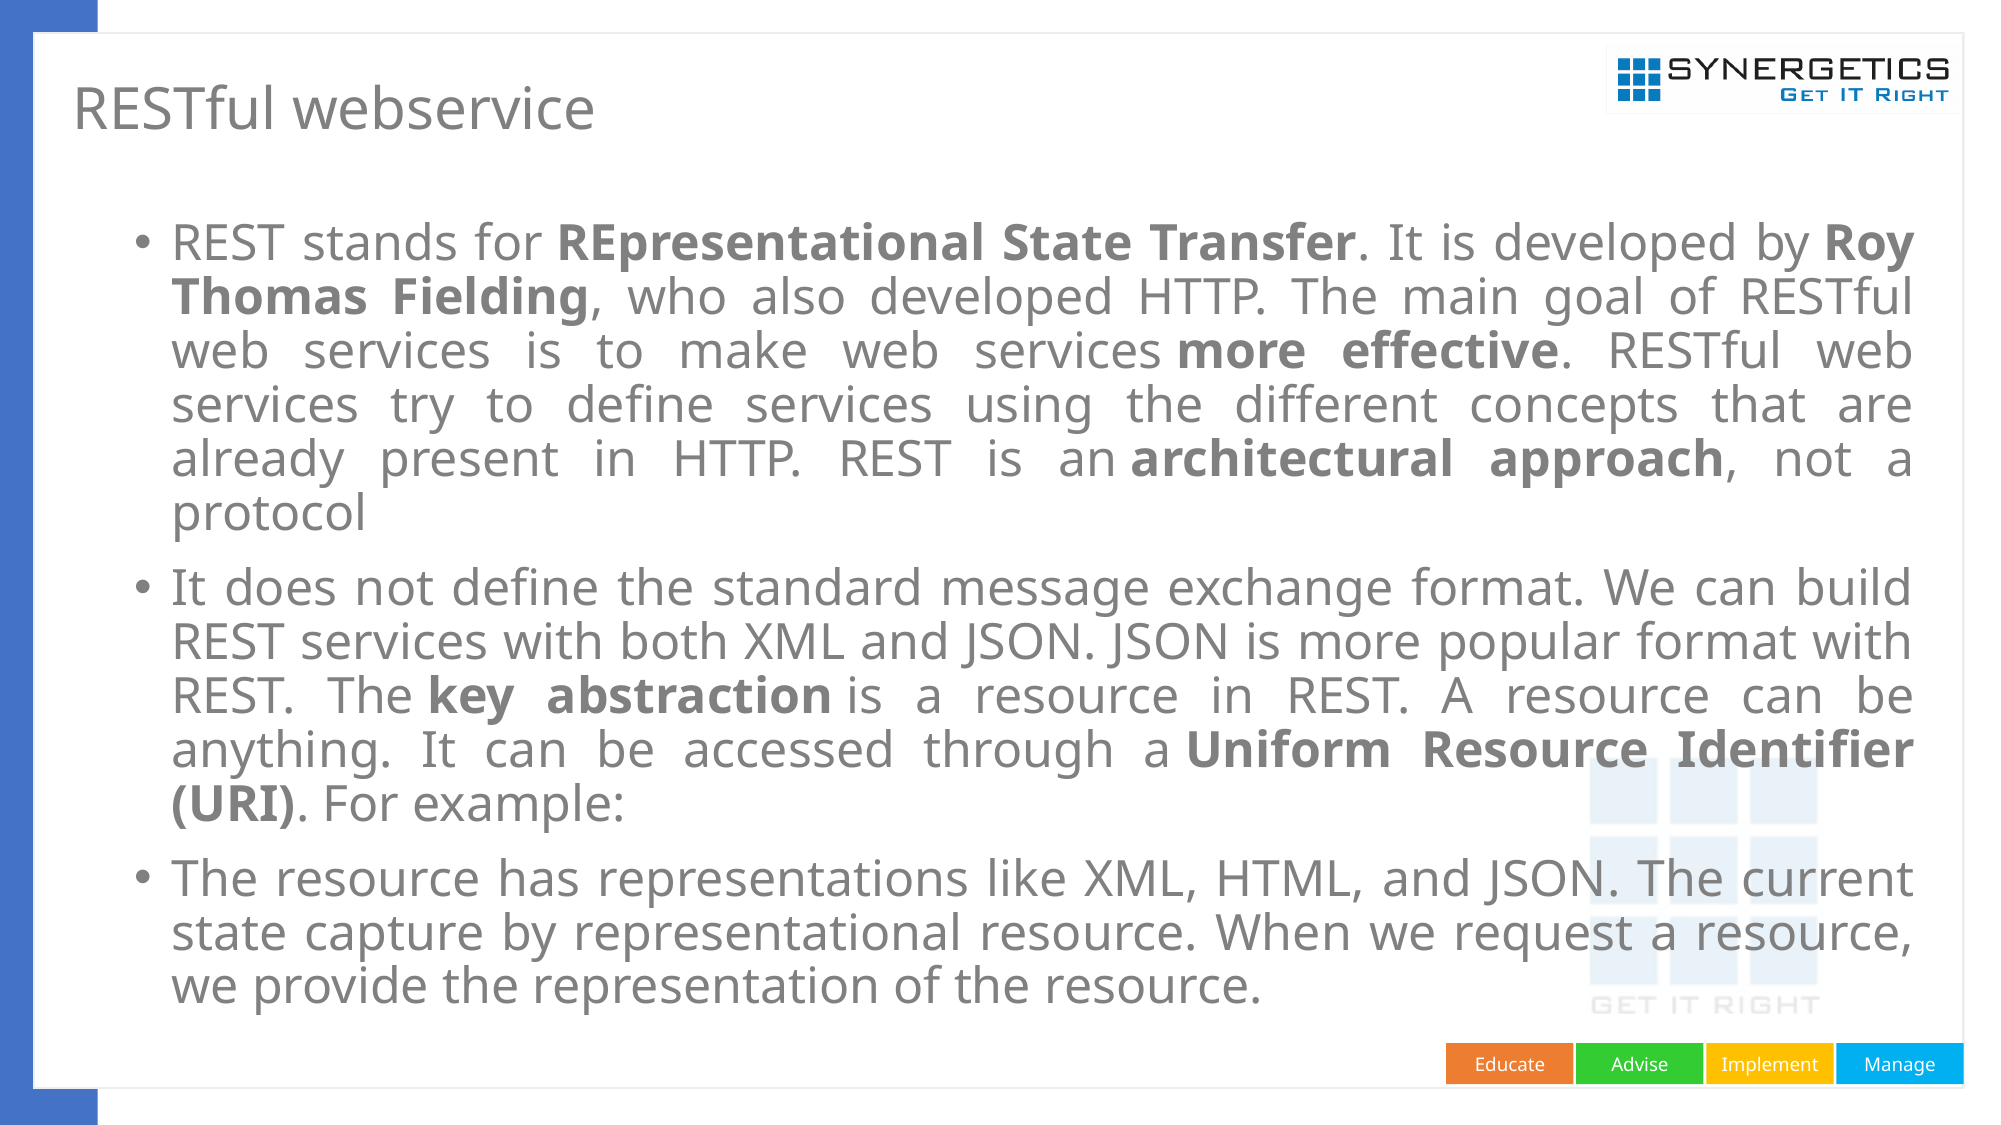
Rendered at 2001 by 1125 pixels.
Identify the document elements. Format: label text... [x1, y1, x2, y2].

title RESTful webservice [57, 45, 1607, 177]
list REST stands for REpresentational State Transfer. It is developed by Roy Thomas Fielding, who also developed HTTP. The main goal of RESTful web services is to make web services more effective. RESTful web services try to define services using the different concepts that are already present in HTTP. REST is an architectural approach, not a protocol It does not define the standard message exchange format. We can build REST services with both XML and JSON. JSON is more popular format with REST. The key abstraction is a resource in REST. A resource can be anything. It can be accessed through a Uniform Resource Identifier (URI). For example: The resource has representations like XML, HTML, and JSON. The current state capture by representational resource. When we request a resource, we provide the representation of the resource. [119, 209, 1931, 1039]
picture [1607, 45, 1960, 114]
